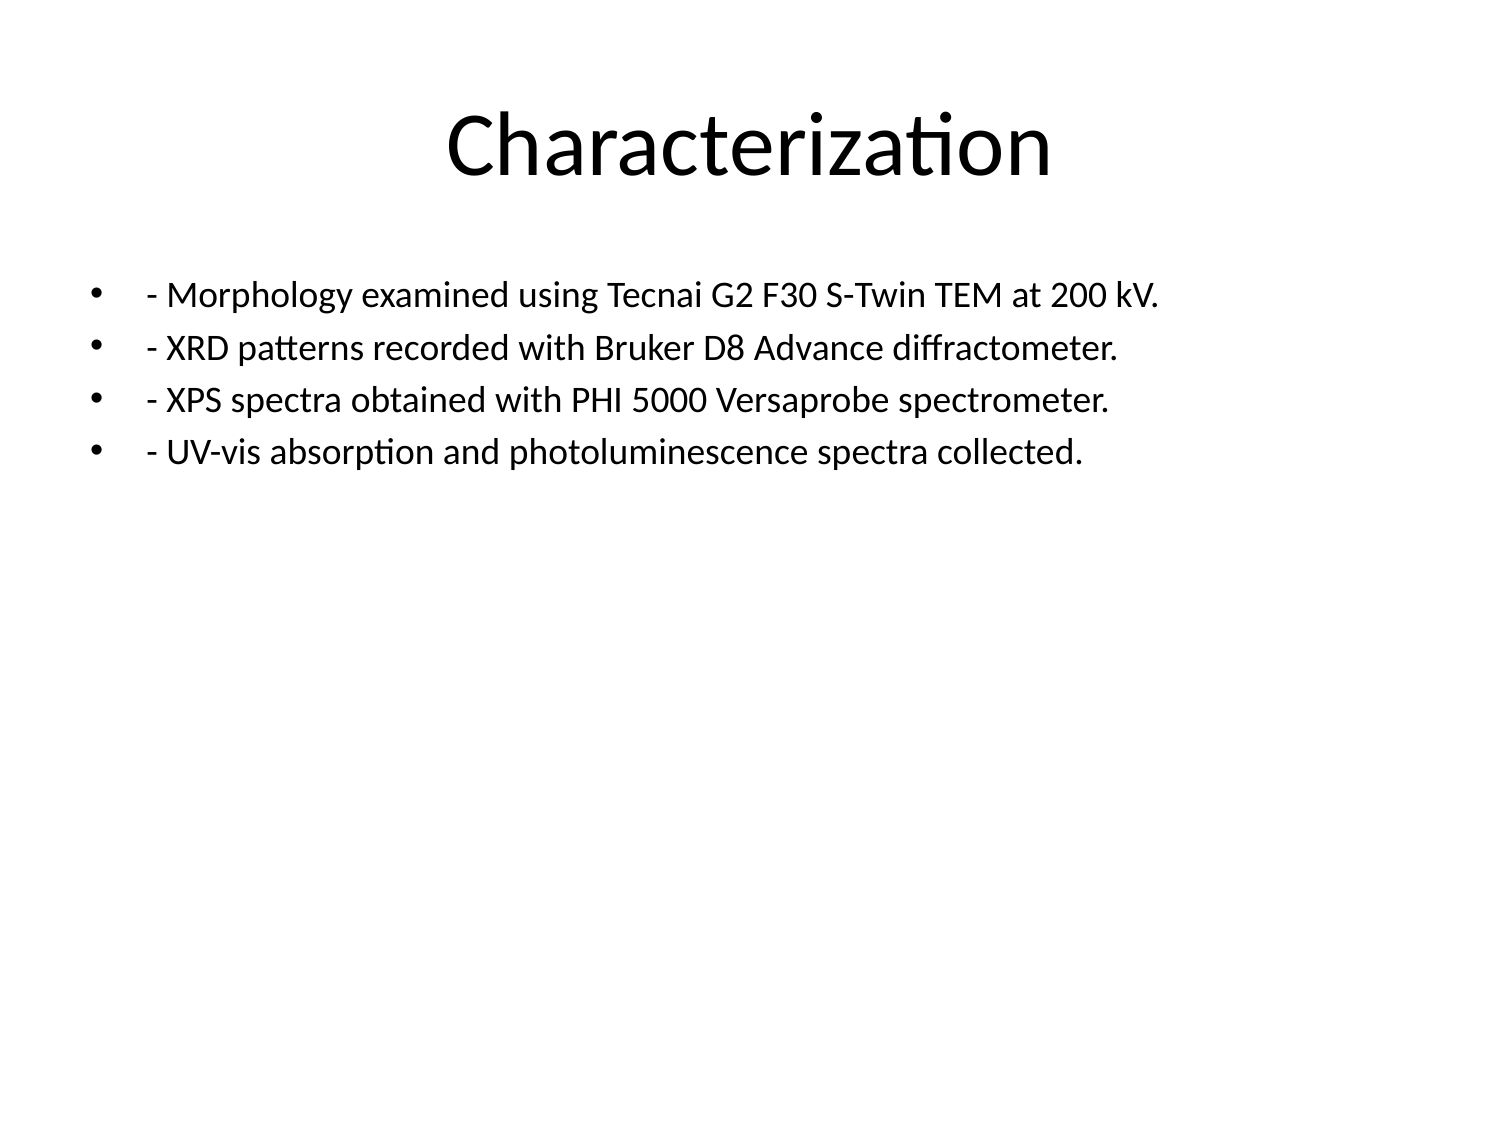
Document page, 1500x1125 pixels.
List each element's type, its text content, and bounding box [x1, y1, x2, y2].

title Characterization [75, 45, 1425, 233]
list - Morphology examined using Tecnai G2 F30 S-Twin TEM at 200 kV. - XRD patterns recorded with Bruker D8 Advance diffractometer. - XPS spectra obtained with PHI 5000 Versaprobe spectrometer. - UV-vis absorption and photoluminescence spectra collected. [75, 262, 1425, 1005]
